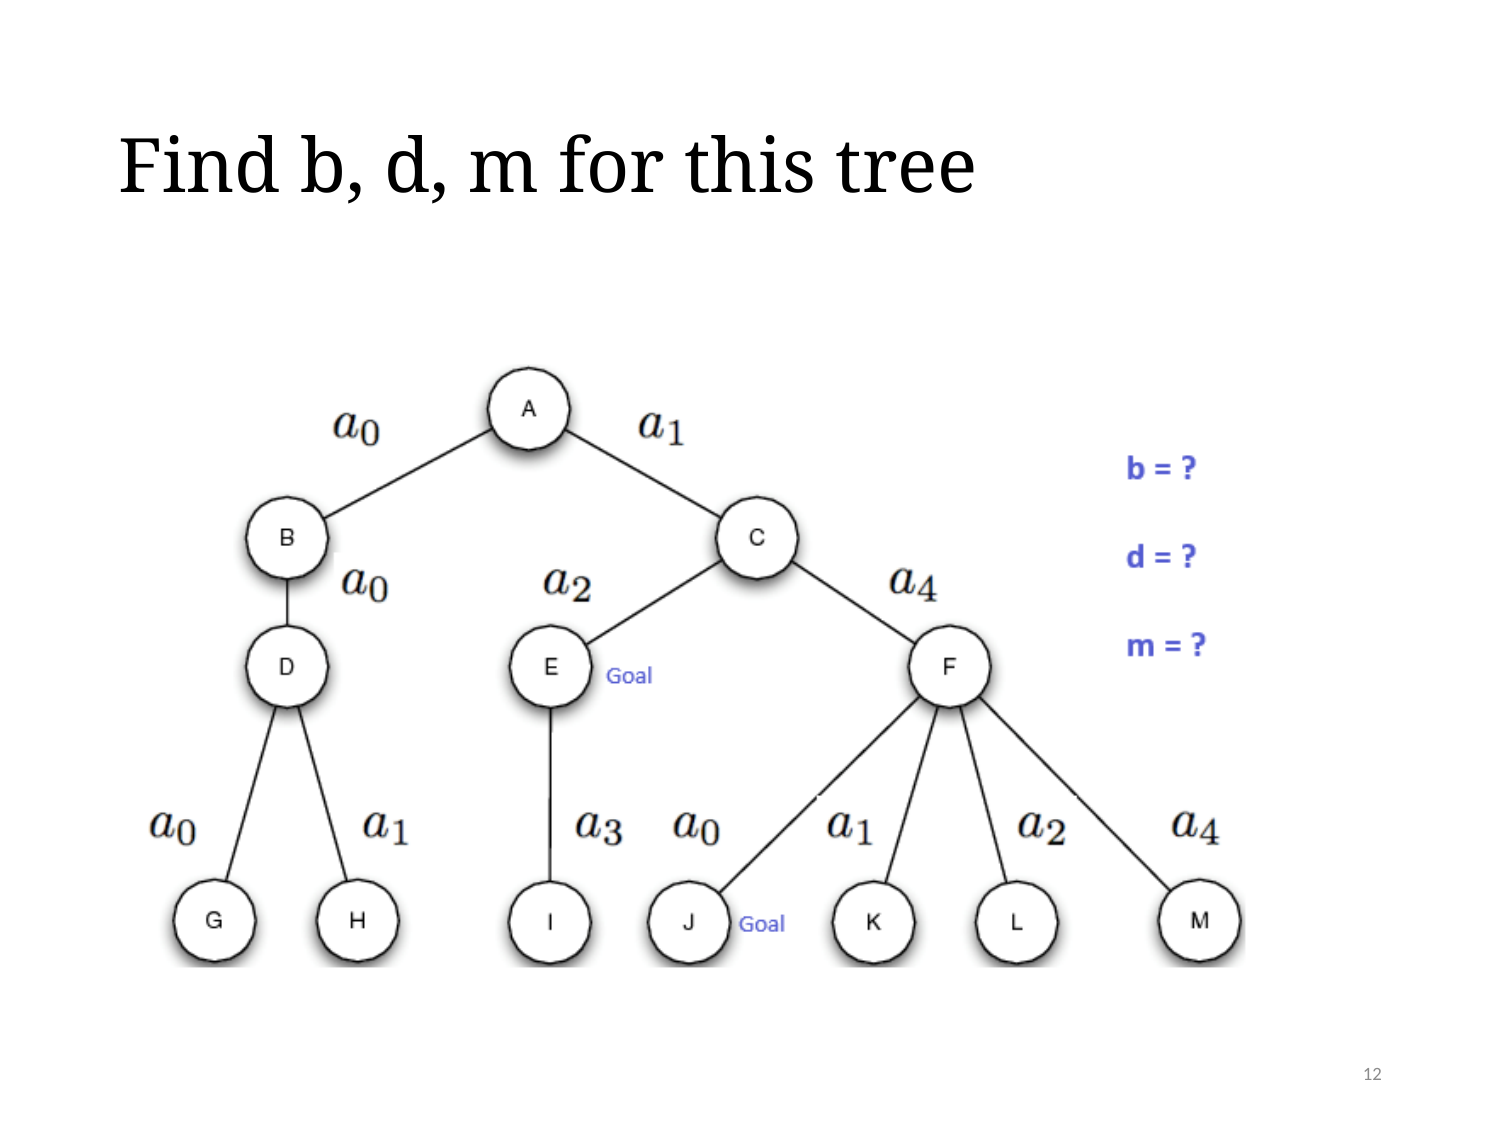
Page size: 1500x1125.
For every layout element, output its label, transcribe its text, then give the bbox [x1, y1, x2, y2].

title Find b, d, m for this tree [103, 59, 1397, 278]
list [141, 364, 1465, 1000]
slide_number 12 [1059, 1042, 1397, 1103]
